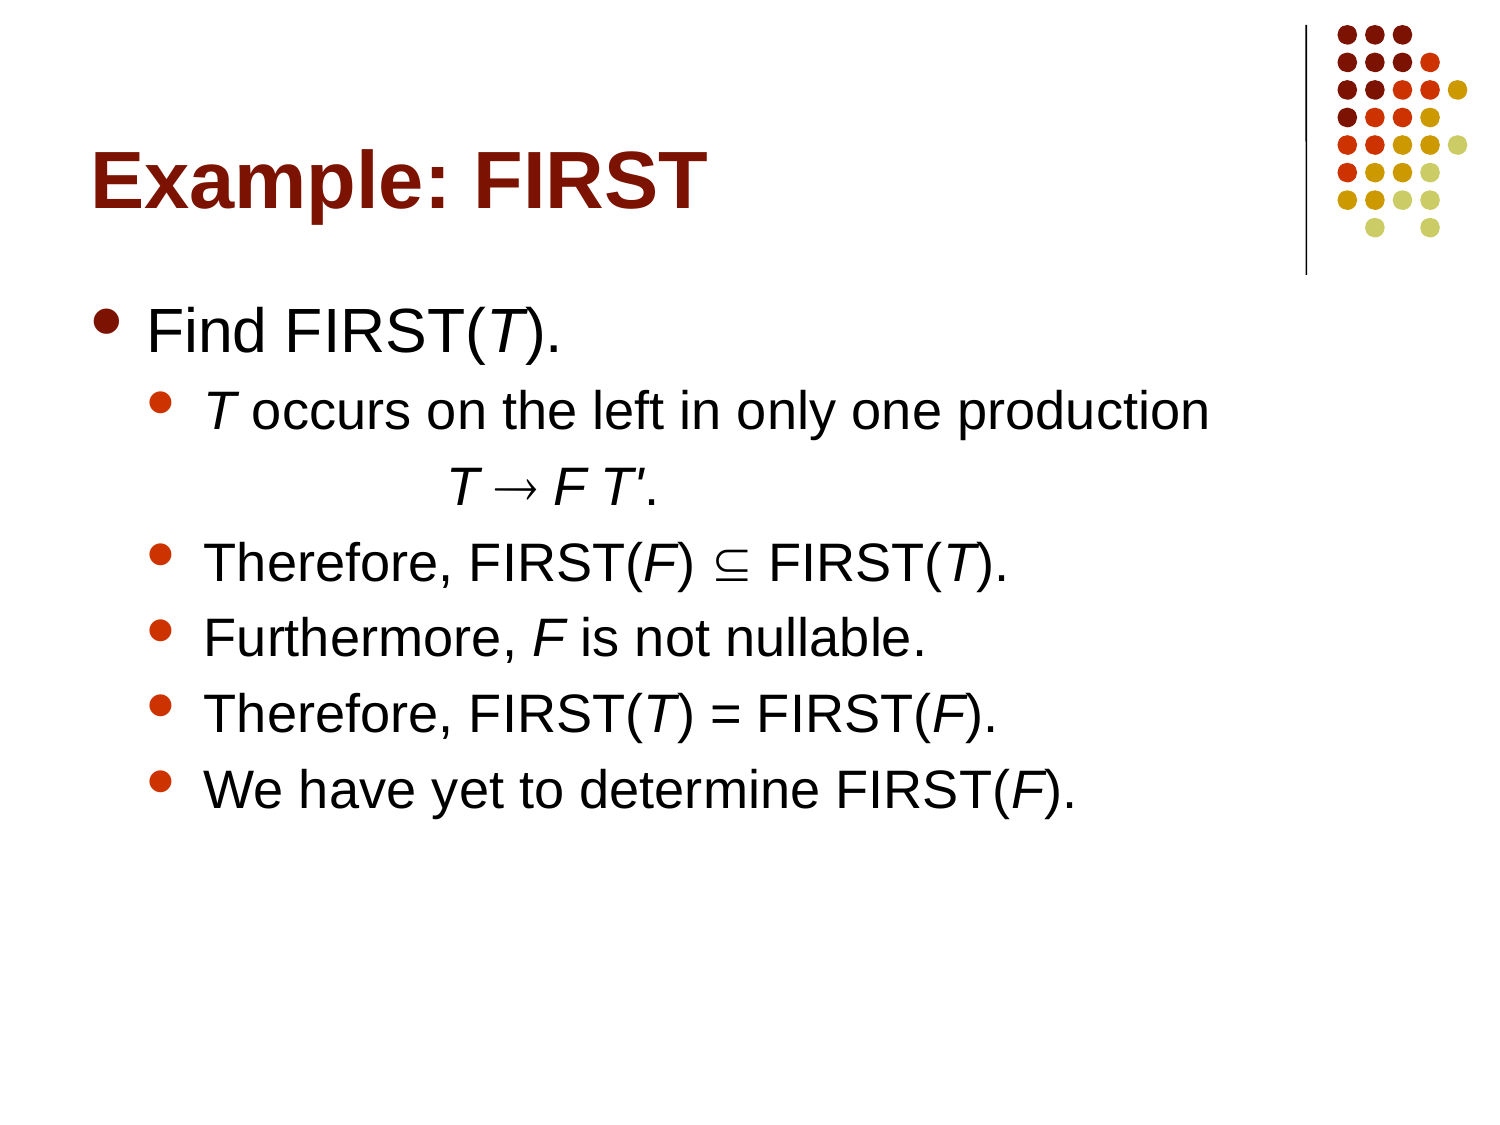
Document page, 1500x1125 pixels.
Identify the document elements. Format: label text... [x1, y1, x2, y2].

title Example: FIRST [75, 20, 1313, 233]
list Find FIRST(T). T occurs on the left in only one production T  F T'. Therefore, FIRST(F)  FIRST(T). Furthermore, F is not nullable. Therefore, FIRST(T) = FIRST(F). We have yet to determine FIRST(F). [75, 282, 1425, 1006]
